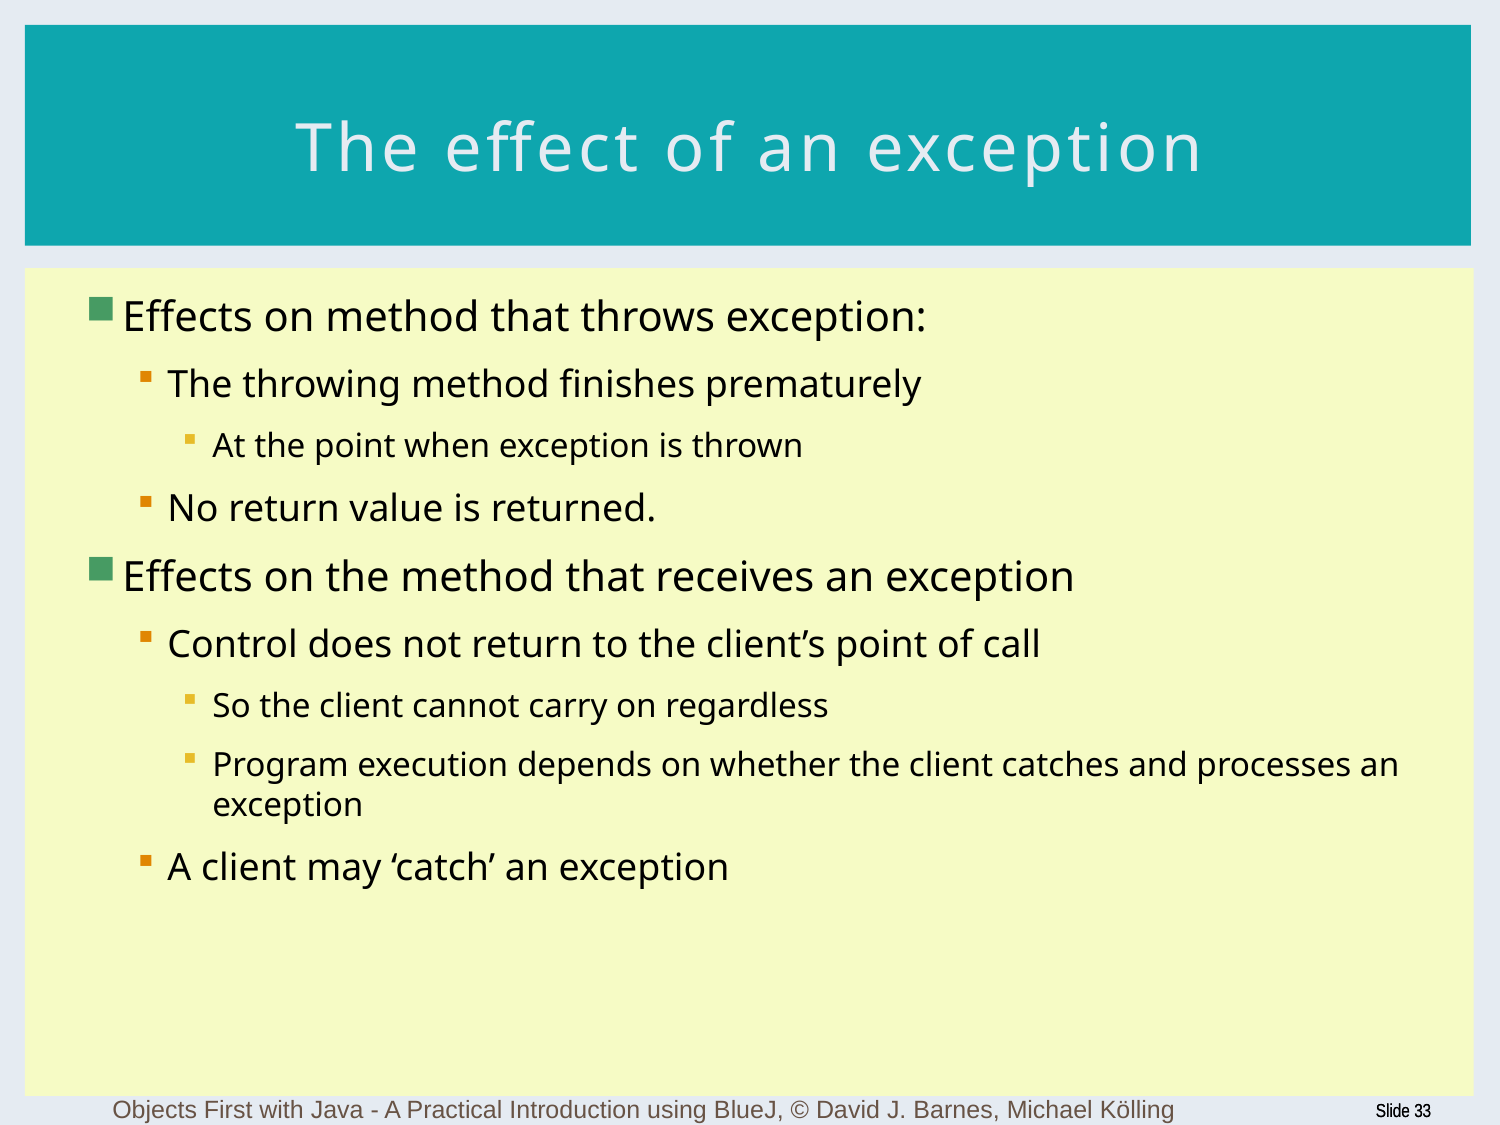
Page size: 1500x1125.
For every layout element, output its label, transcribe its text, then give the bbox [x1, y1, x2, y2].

list Effects on method that throws exception: The throwing method finishes prematurely At the point when exception is thrown No return value is returned. Effects on the method that receives an exception Control does not return to the client’s point of call So the client cannot carry on regardless Program execution depends on whether the client catches and processes an exception A client may ‘catch’ an exception [62, 281, 1442, 1005]
footer Objects First with Java - A Practical Introduction using BlueJ, © David J. Barnes, Michael Kölling [0, 1085, 1290, 1125]
title The effect of an exception [62, 58, 1438, 232]
